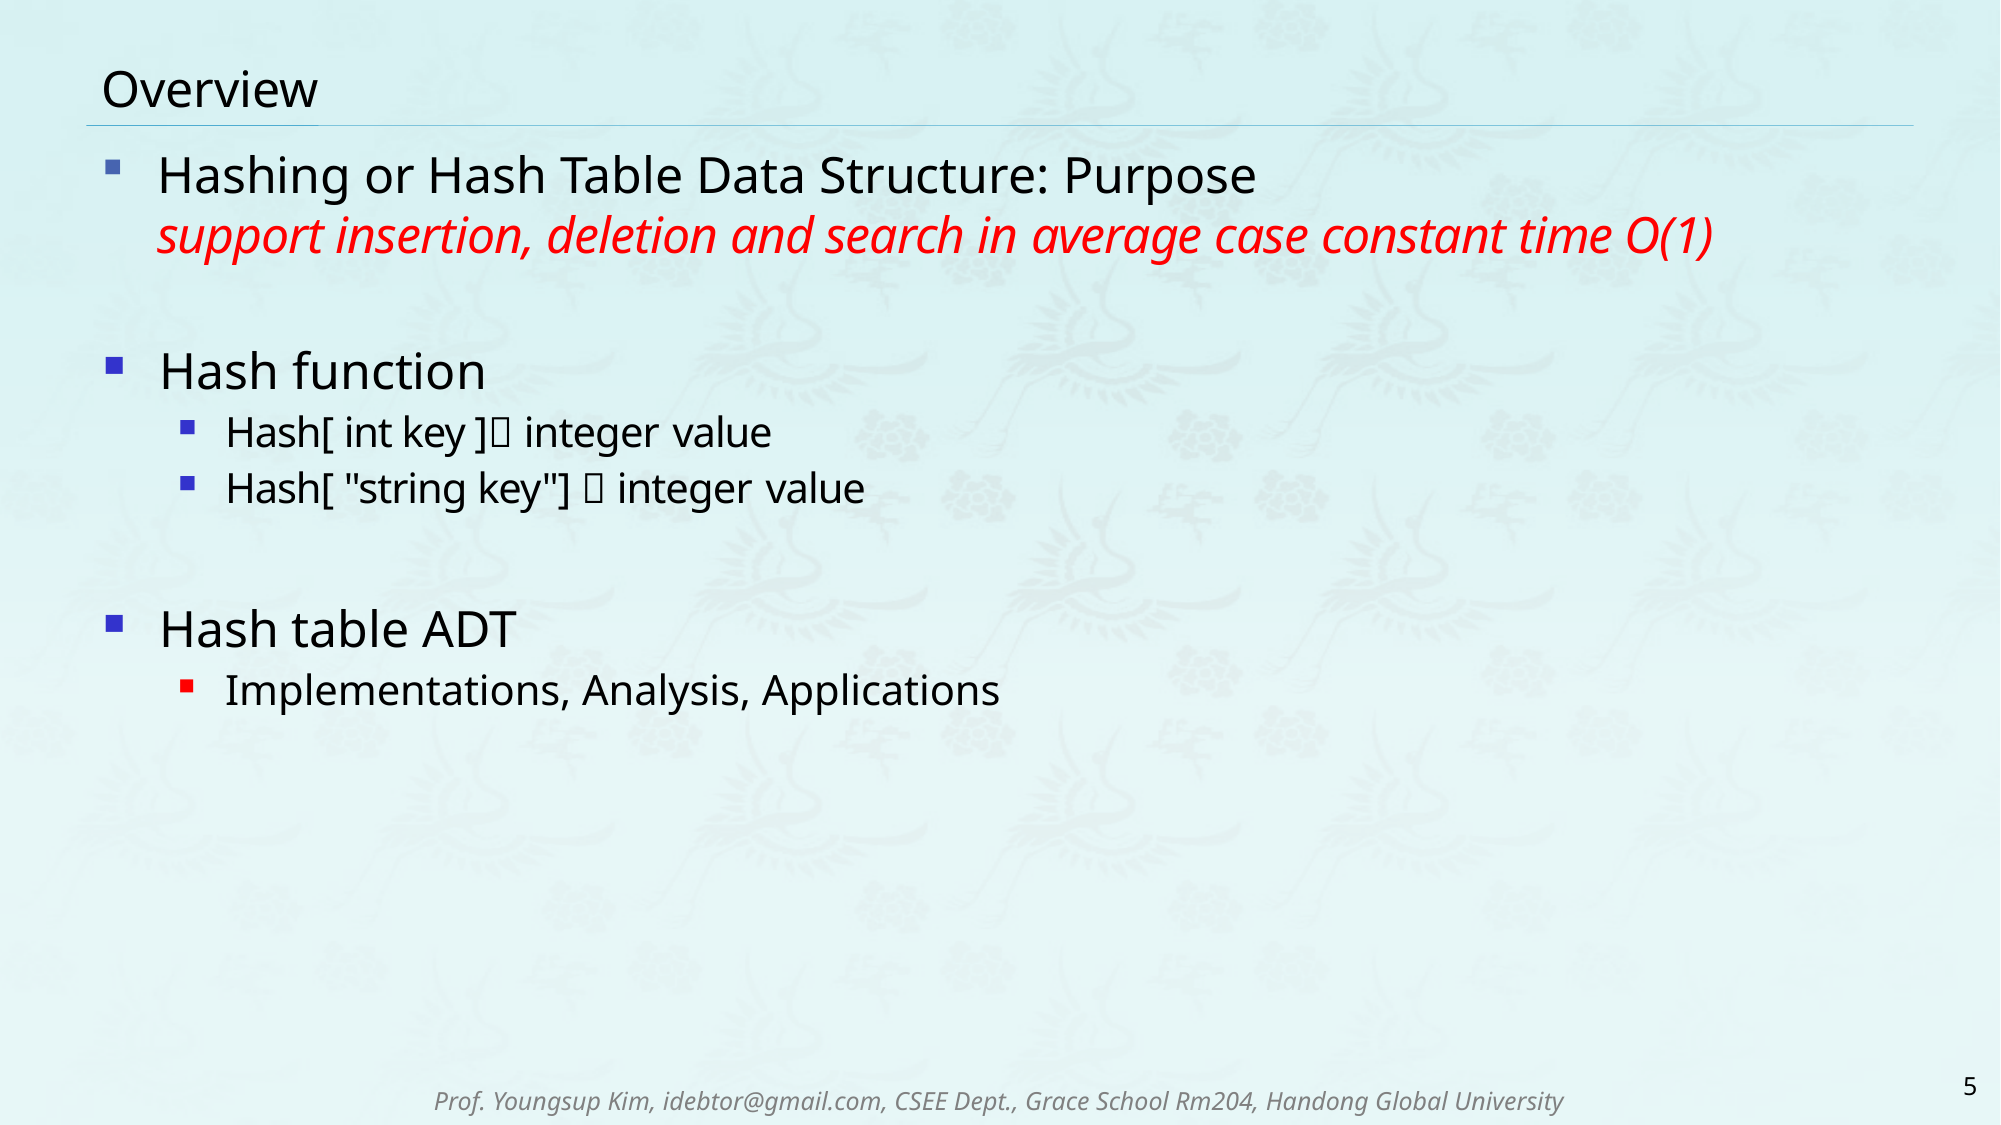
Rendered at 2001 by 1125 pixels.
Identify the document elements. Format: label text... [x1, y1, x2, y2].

title Overview [86, 50, 1914, 126]
list Hashing or Hash Table Data Structure: Purpose support insertion, deletion and search in average case constant time O(1) Hash function Hash[ int key ] integer value Hash[ "string key"]  integer value Hash table ADT Implementations, Analysis, Applications [86, 135, 1914, 1058]
slide_number 5 [1816, 1057, 1993, 1118]
